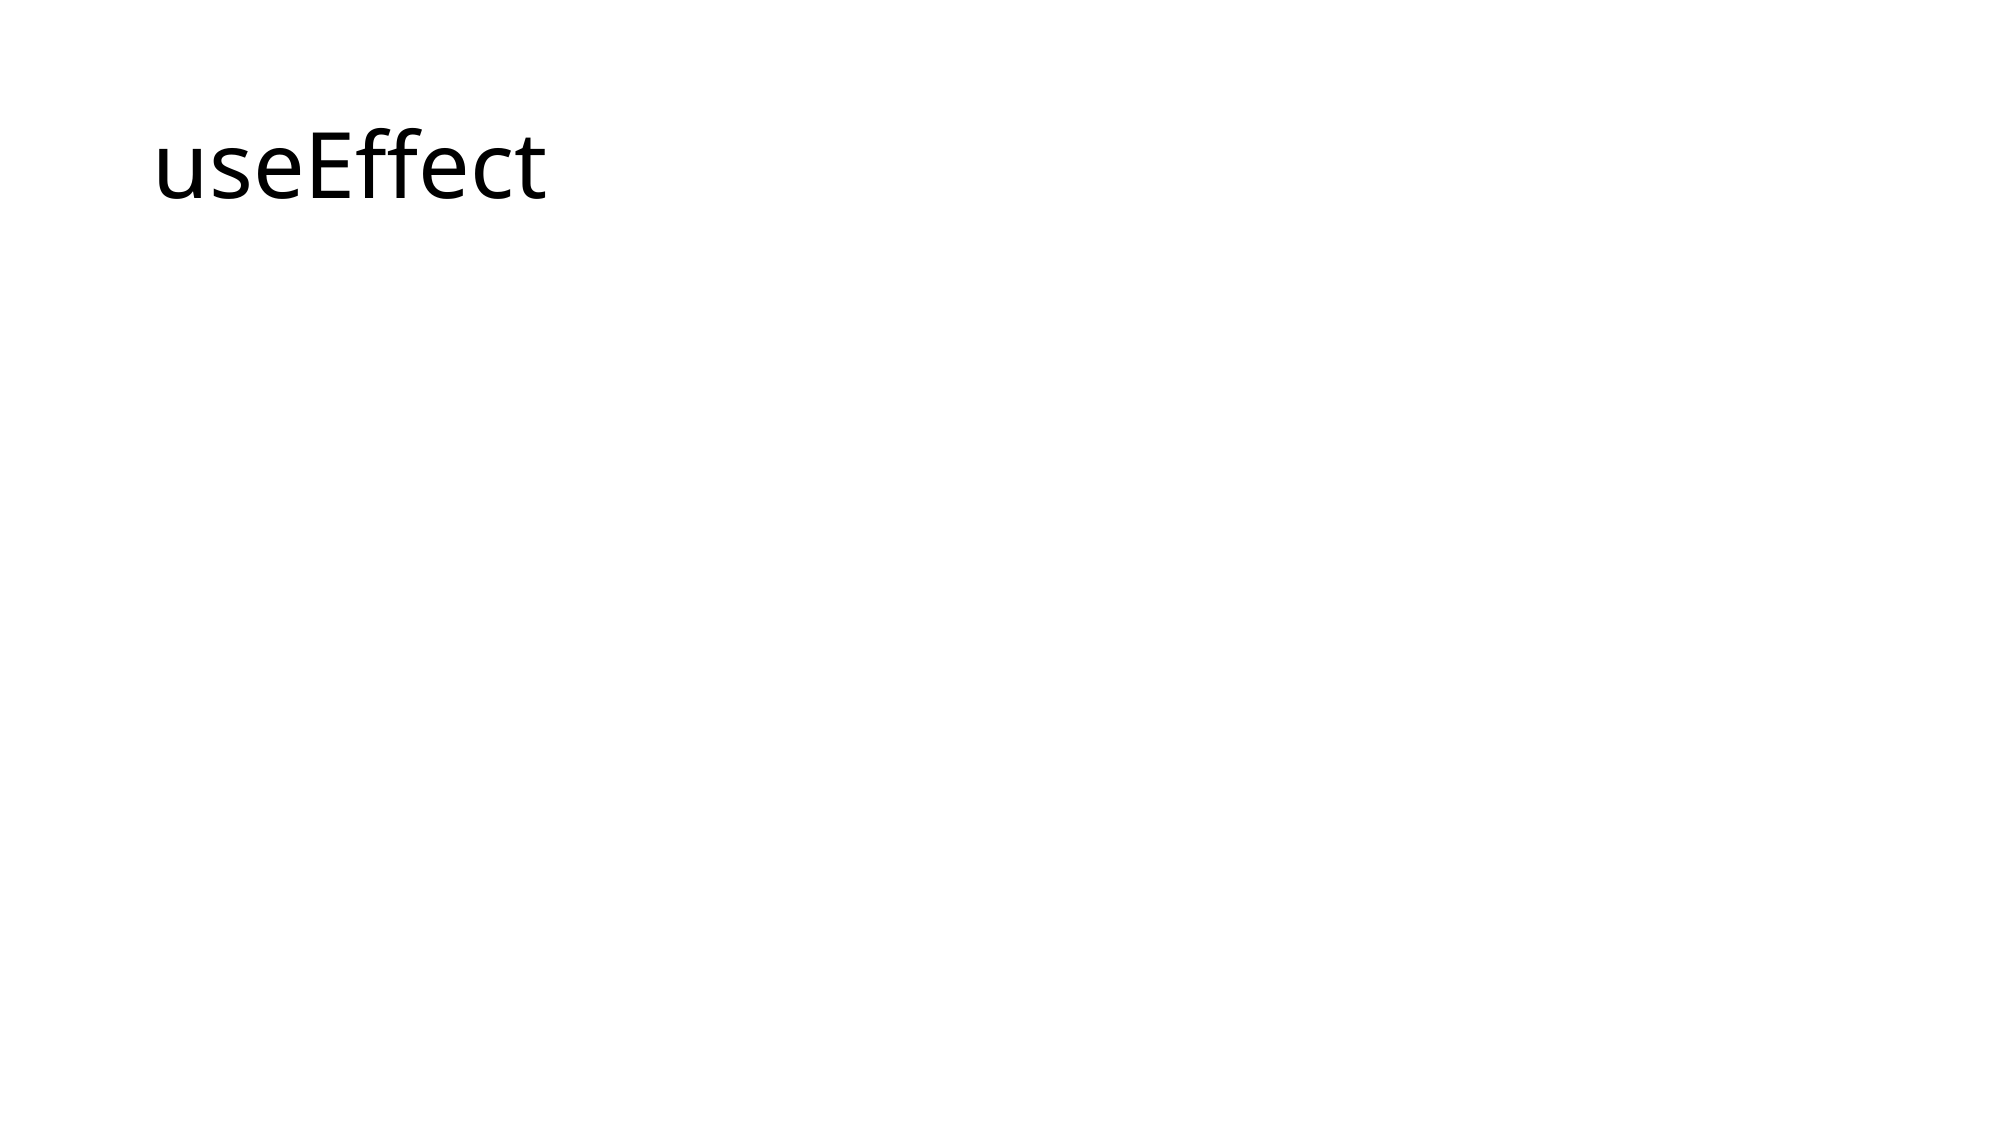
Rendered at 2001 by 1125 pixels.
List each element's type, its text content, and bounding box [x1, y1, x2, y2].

title useEffect [137, 59, 1863, 278]
